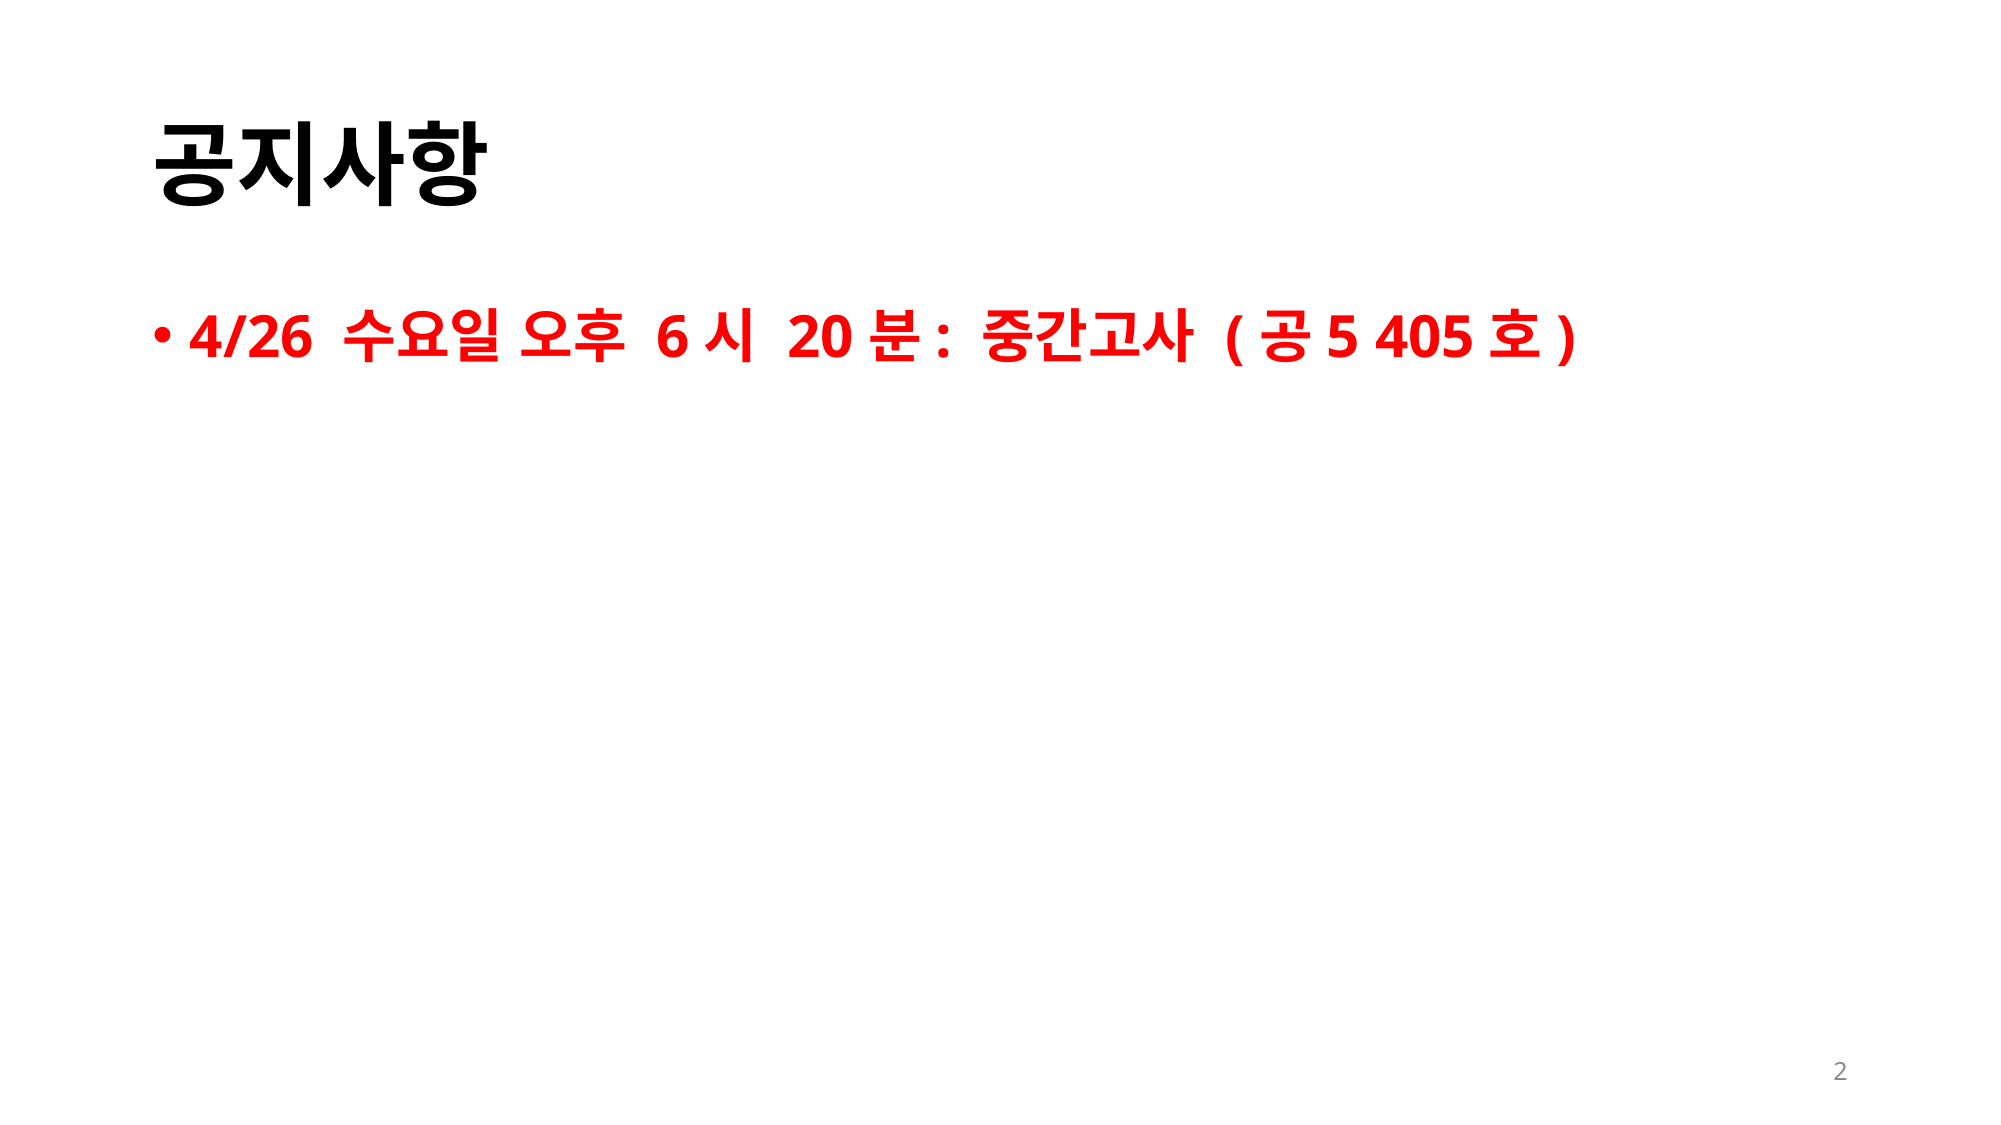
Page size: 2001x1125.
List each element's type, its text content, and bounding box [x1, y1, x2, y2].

list 4/26 수요일 오후 6시 20분: 중간고사 (공5 405호) [137, 299, 1863, 1014]
slide_number 2 [1412, 1042, 1863, 1103]
title 공지사항 [137, 59, 1863, 278]
